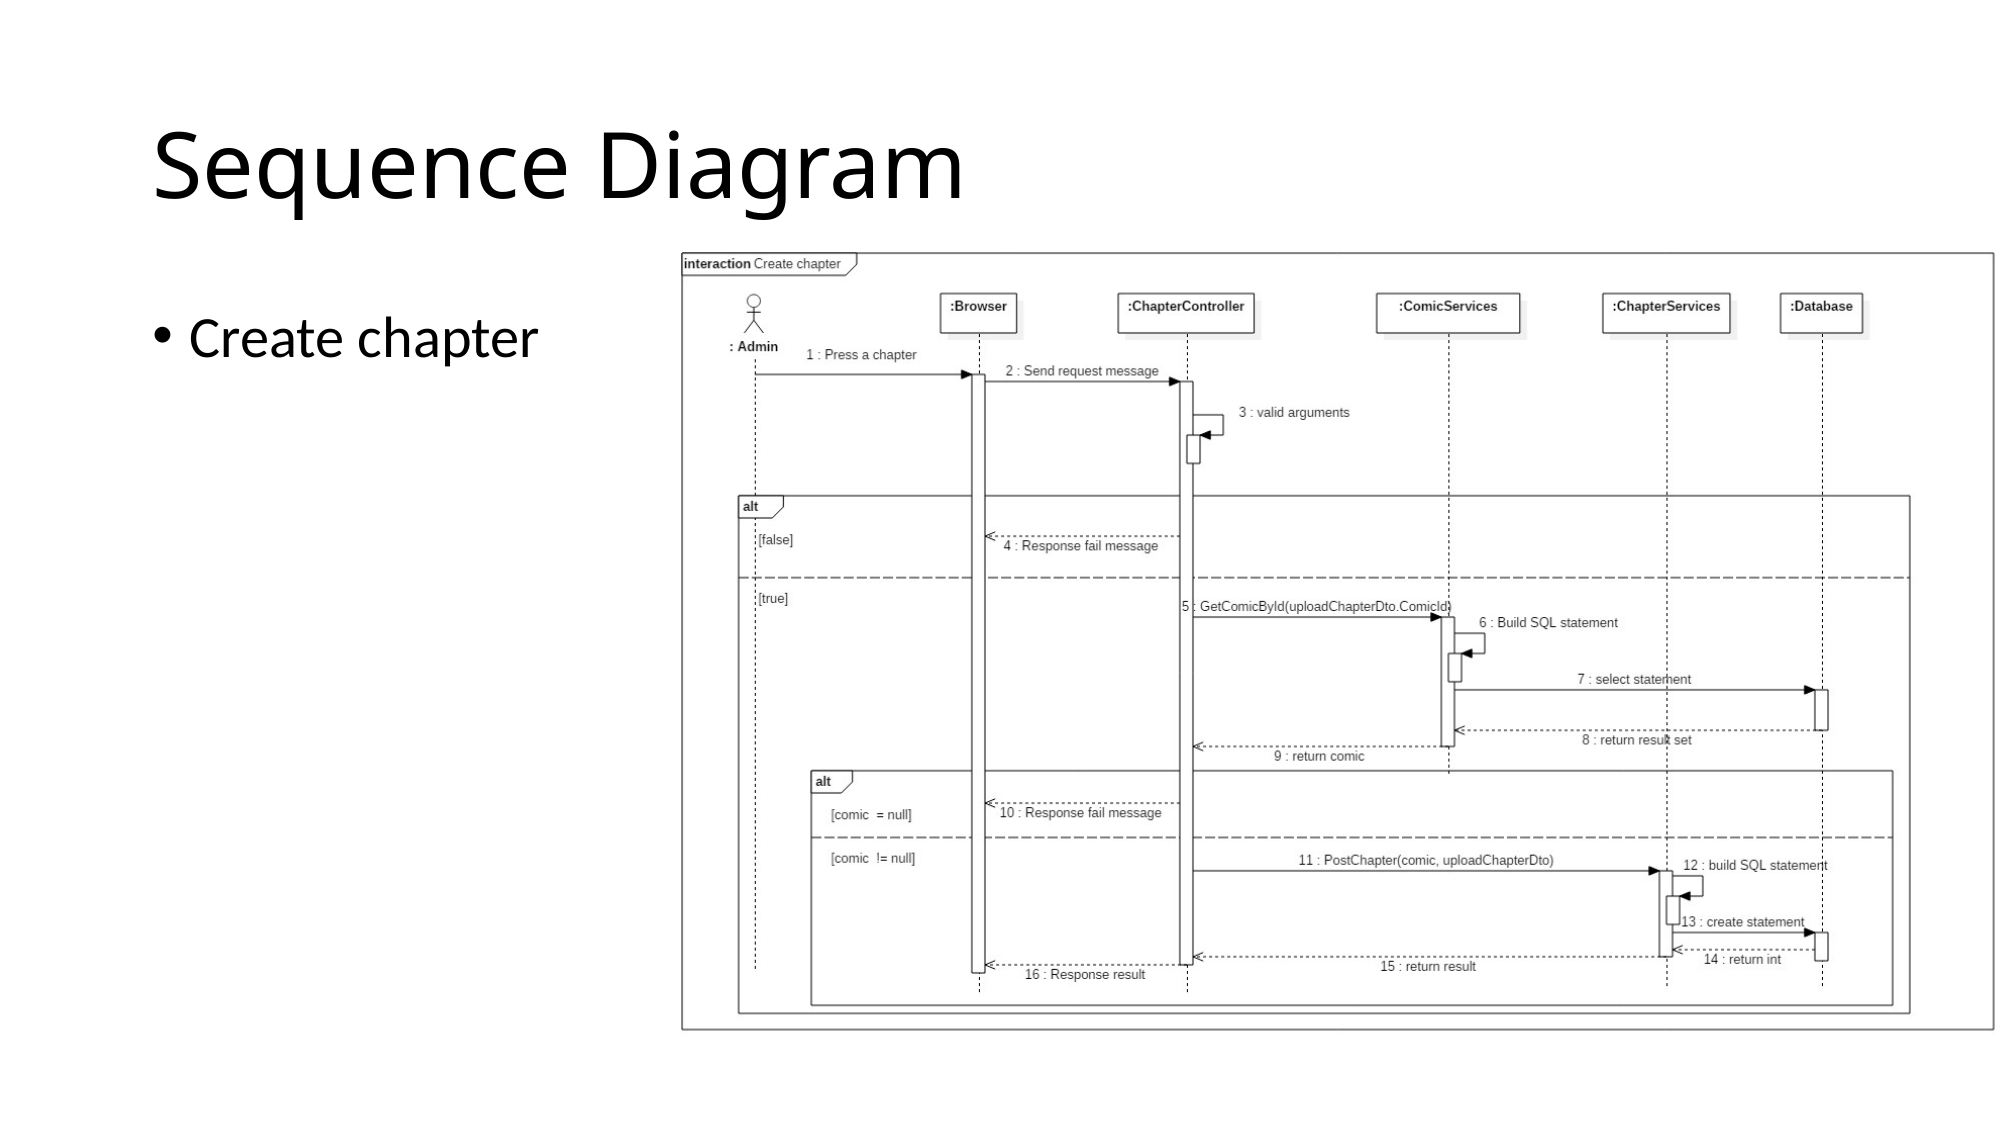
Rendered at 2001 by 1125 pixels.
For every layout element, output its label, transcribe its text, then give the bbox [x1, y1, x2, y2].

list Create chapter [137, 299, 672, 1014]
title Sequence Diagram [137, 59, 1863, 278]
picture [672, 243, 2000, 1070]
